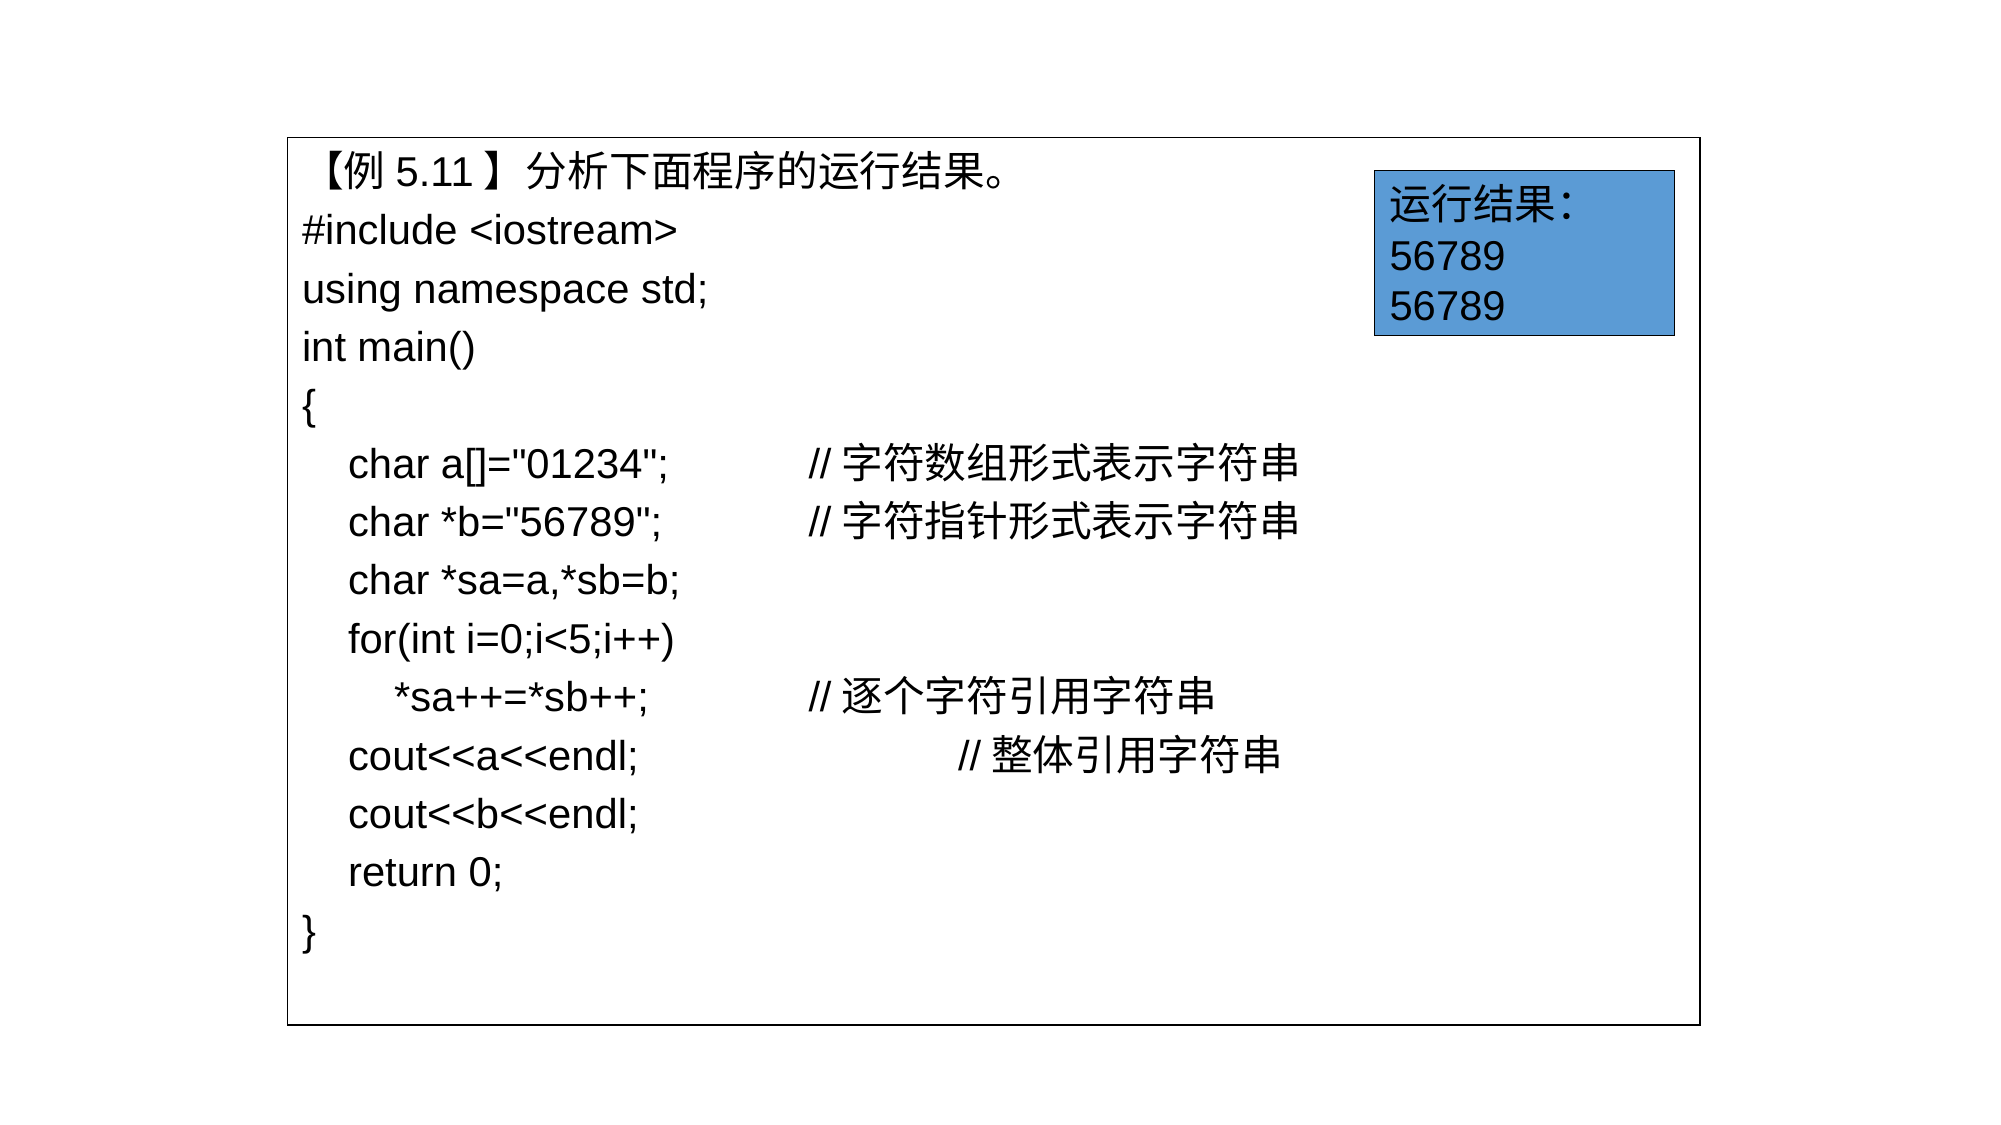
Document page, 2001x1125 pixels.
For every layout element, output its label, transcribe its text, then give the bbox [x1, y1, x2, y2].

text_box 运行结果： 56789 56789 [1374, 170, 1675, 336]
text_box 【例5.11】分析下面程序的运行结果。 #include <iostream> using namespace std; int main() { char a[]="01234"; //字符数组形式表示字符串 char *b="56789"; //字符指针形式表示字符串 char *sa=a,*sb=b; for(int i=0;i<5;i++) *sa++=*sb++; //逐个字符引用字符串 cout<<a<<endl; //整体引用字符串 cout<<b<<endl; return 0; } [287, 137, 1700, 1025]
